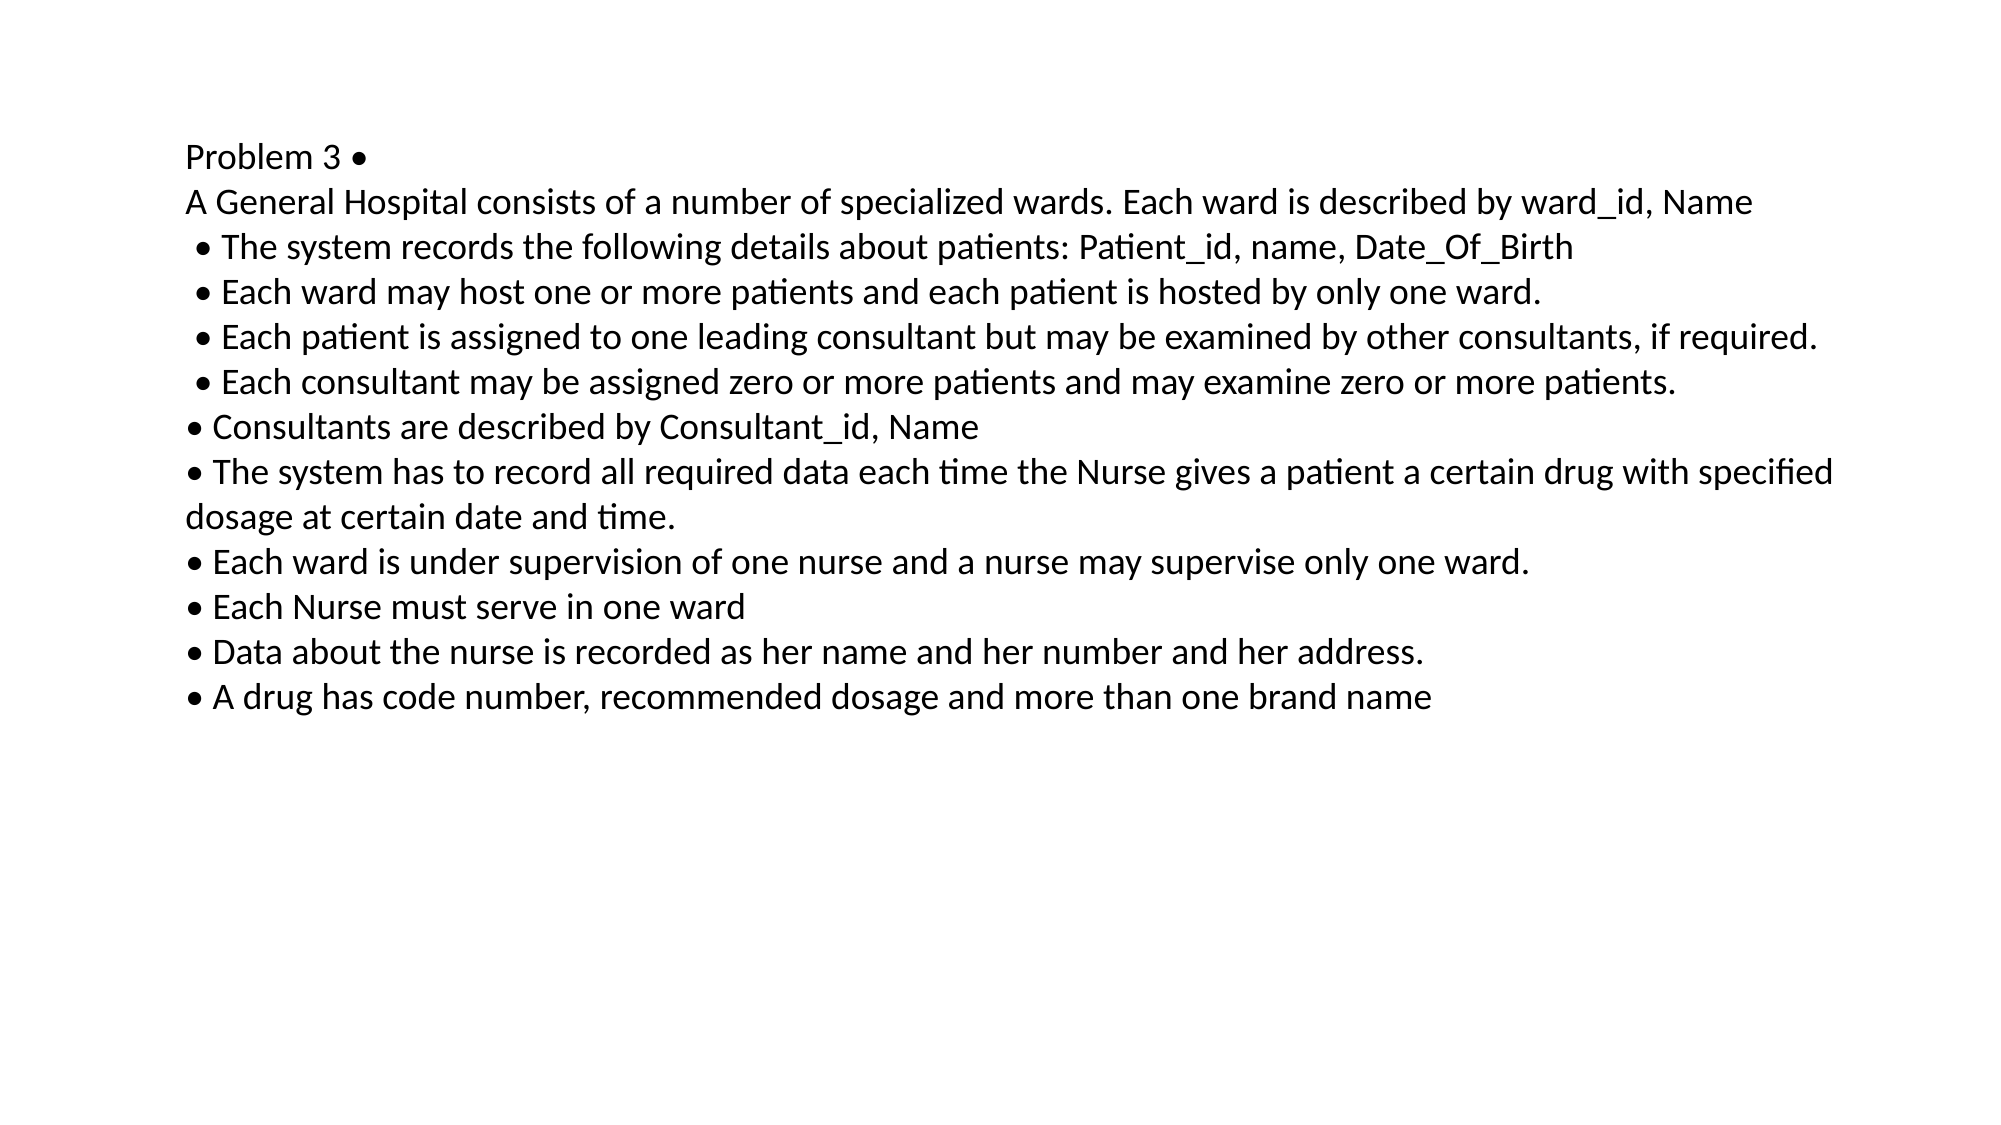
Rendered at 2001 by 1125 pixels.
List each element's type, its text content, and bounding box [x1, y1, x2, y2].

text_box Problem 3 • A General Hospital consists of a number of specialized wards. Each ward is described by ward_id, Name • The system records the following details about patients: Patient_id, name, Date_Of_Birth • Each ward may host one or more patients and each patient is hosted by only one ward. • Each patient is assigned to one leading consultant but may be examined by other consultants, if required. • Each consultant may be assigned zero or more patients and may examine zero or more patients. • Consultants are described by Consultant_id, Name • The system has to record all required data each time the Nurse gives a patient a certain drug with specified dosage at certain date and time. • Each ward is under supervision of one nurse and a nurse may supervise only one ward. • Each Nurse must serve in one ward • Data about the nurse is recorded as her name and her number and her address. • A drug has code number, recommended dosage and more than one brand name [170, 124, 1949, 725]
